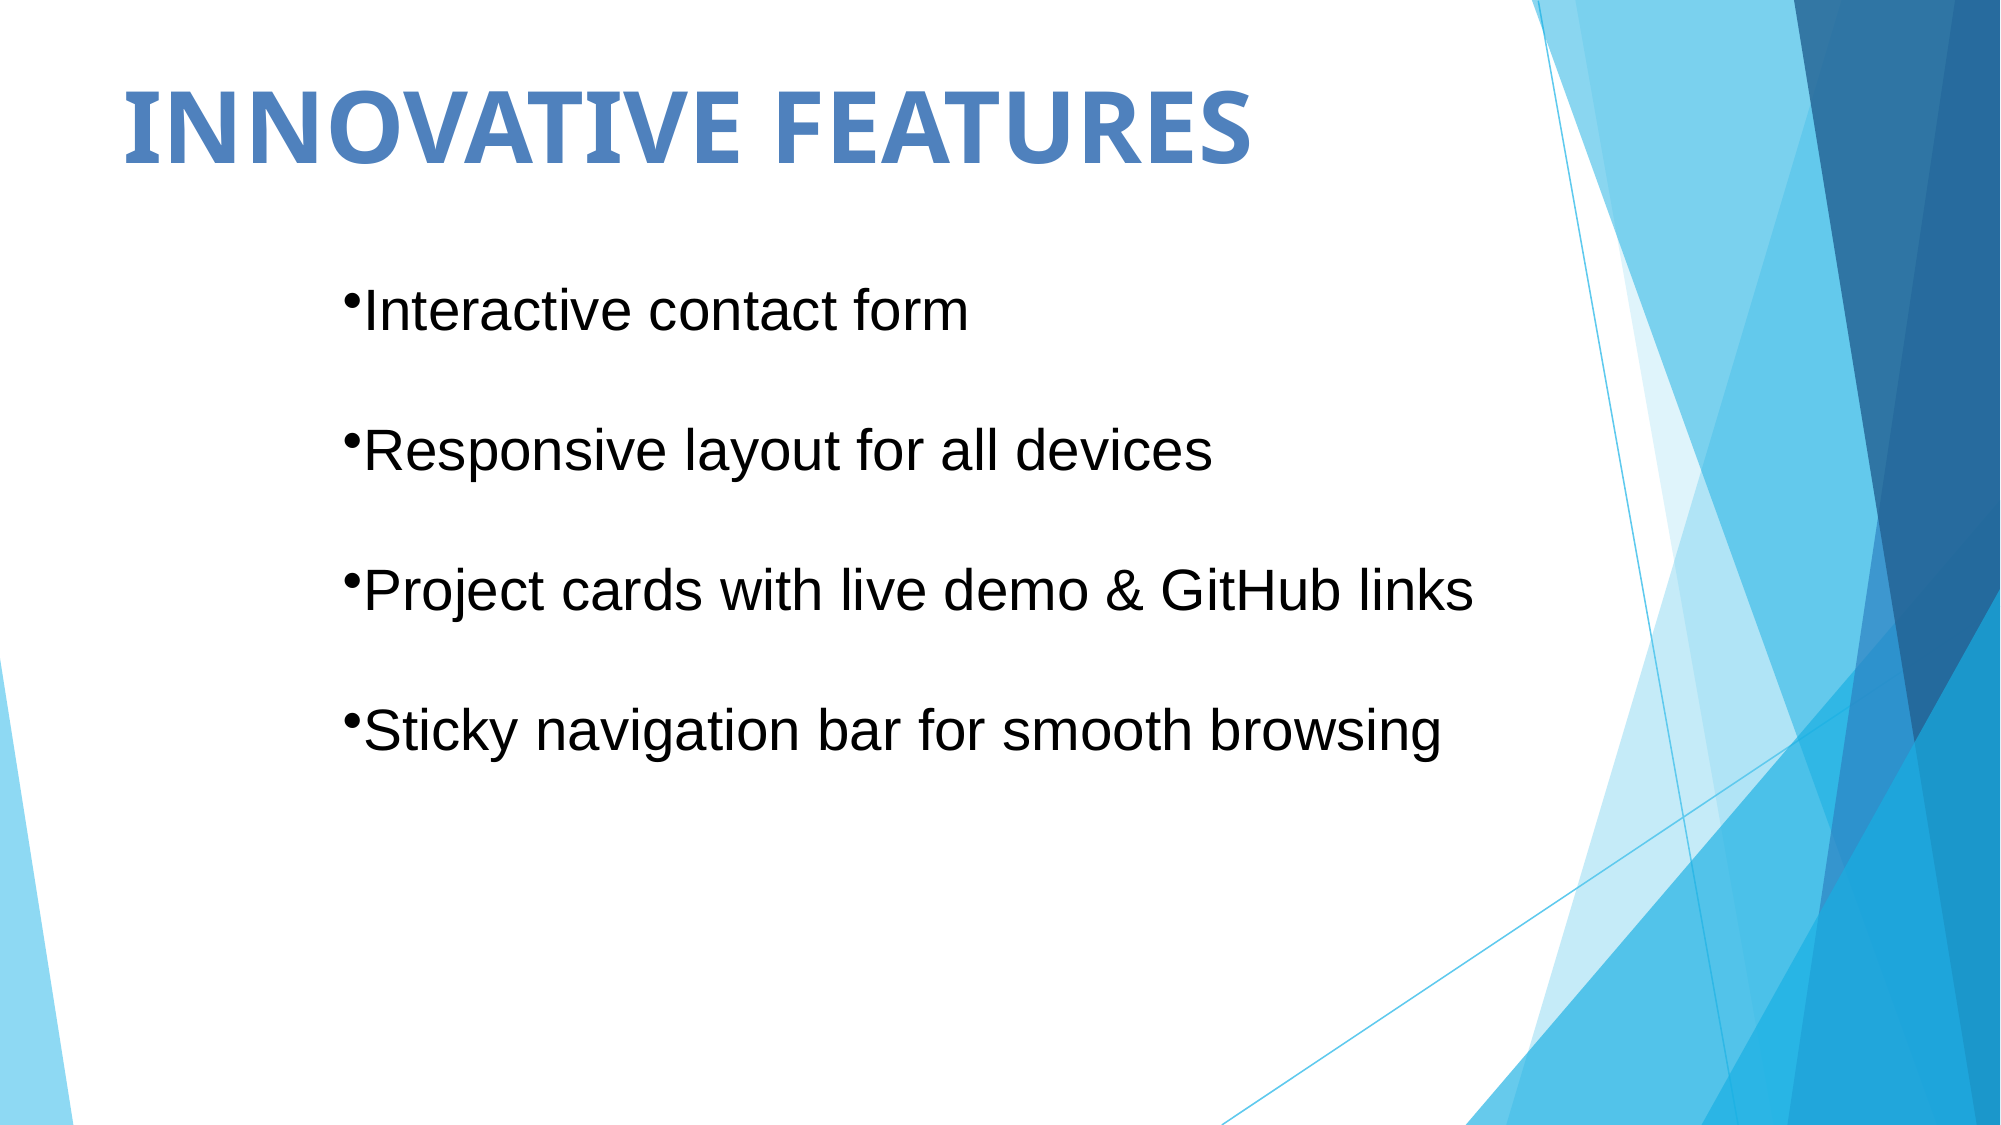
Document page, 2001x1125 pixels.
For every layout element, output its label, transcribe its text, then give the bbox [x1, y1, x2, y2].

title Innovative Features [123, 63, 1877, 182]
text_box Interactive contact form Responsive layout for all devices Project cards with live demo & GitHub links Sticky navigation bar for smooth browsing [327, 265, 1492, 770]
